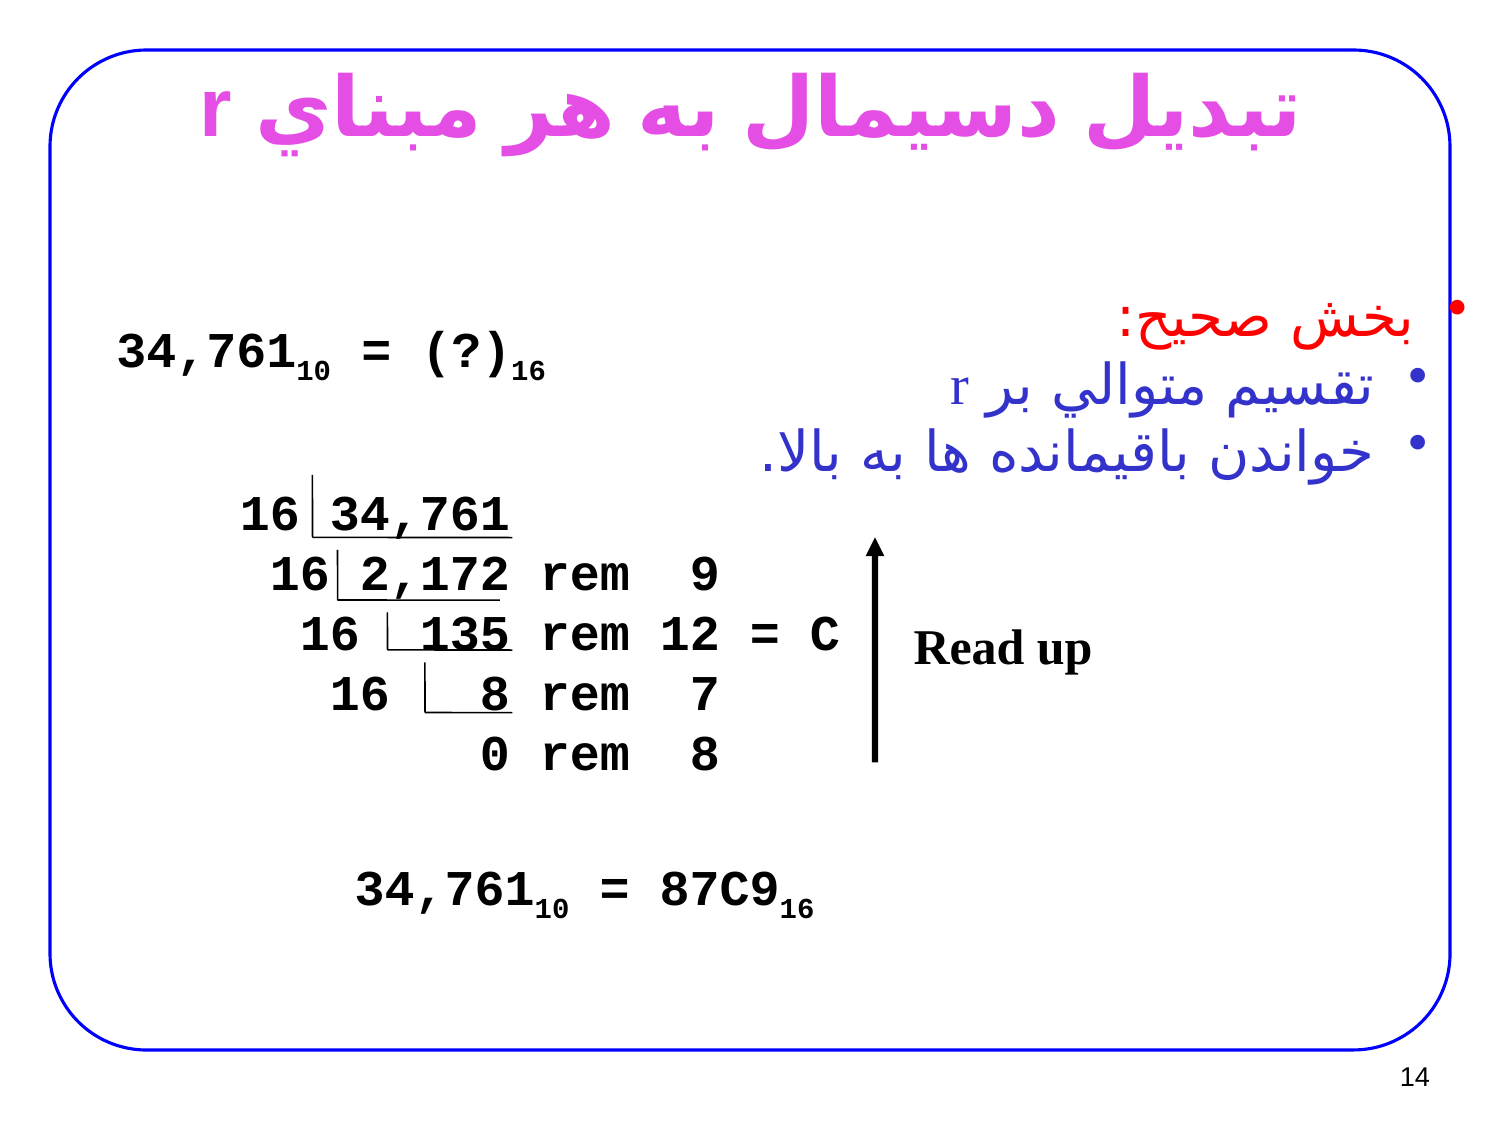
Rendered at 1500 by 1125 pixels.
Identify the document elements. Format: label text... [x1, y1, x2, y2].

text_box بخش صحيح: تقسيم متوالي بر r خواندن باقيمانده ها به بالا. [744, 273, 1483, 491]
text_box 34,76110 = 87C916 [339, 848, 830, 932]
slide_number 14 [1351, 1047, 1444, 1104]
title تبديل دسيمال به هر مبناي r [113, 66, 1389, 140]
text_box 16 34,761 16 2,172 rem 9 16 135 rem 12 = C 16 8 rem 7 0 rem 8 [225, 473, 855, 849]
text_box 34,76110 = (?)16 [101, 310, 562, 394]
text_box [874, 537, 1110, 763]
